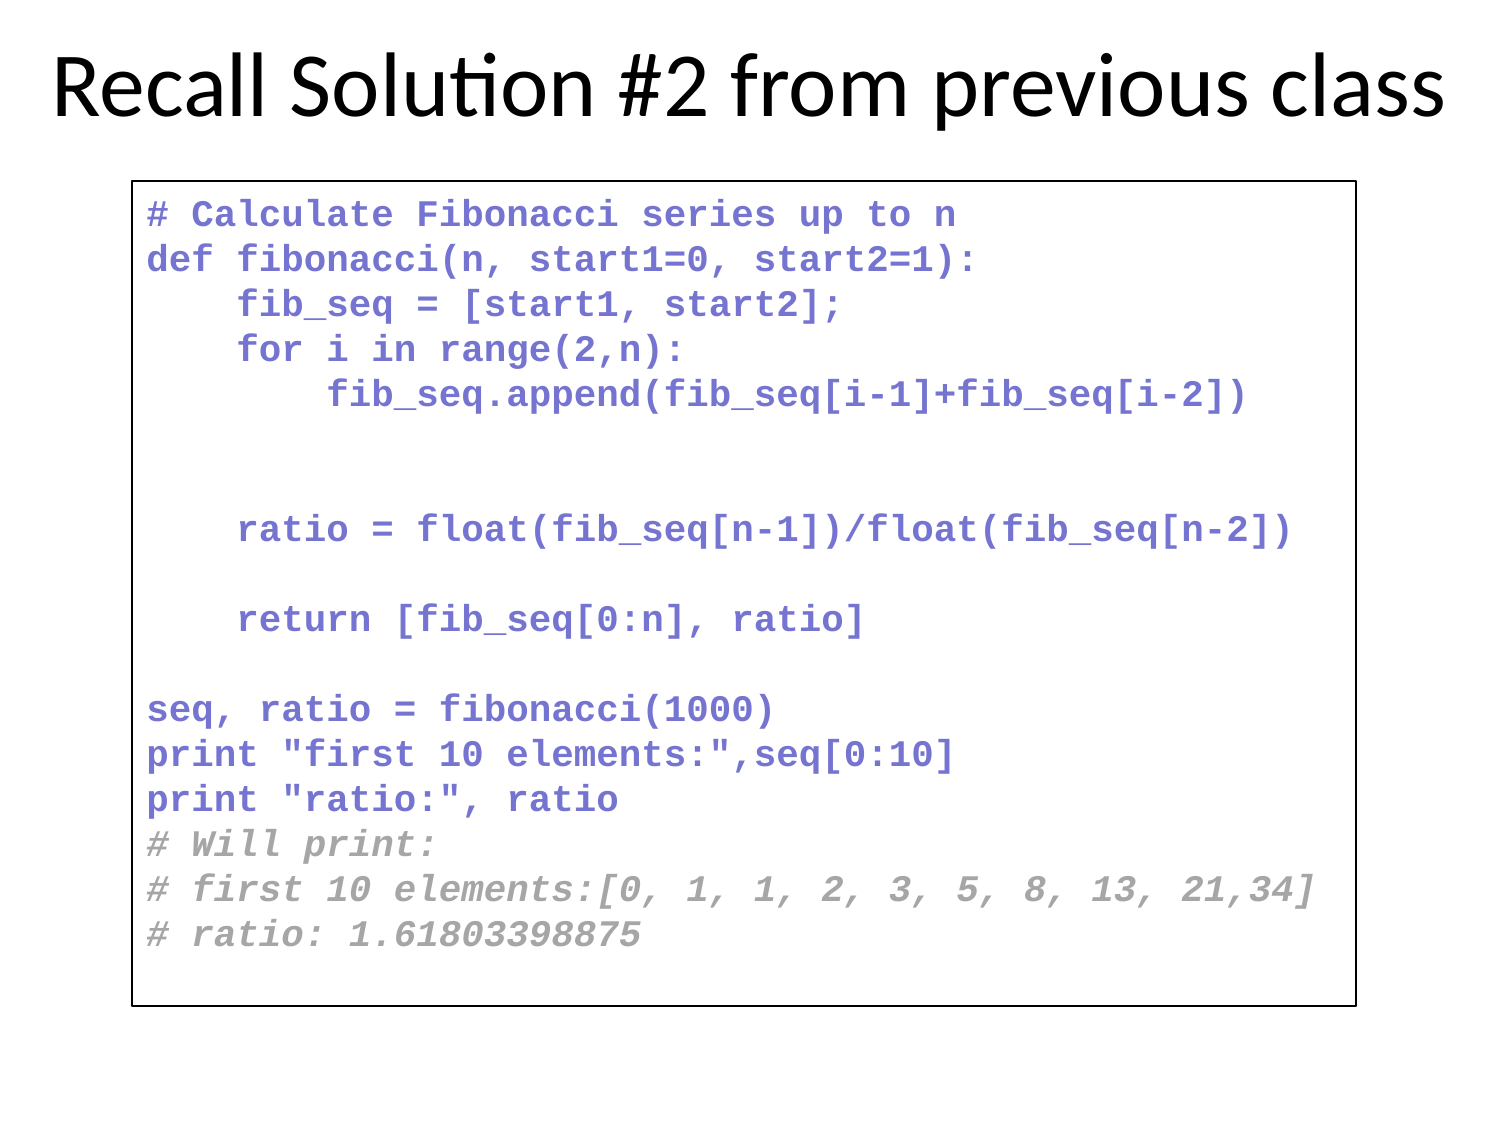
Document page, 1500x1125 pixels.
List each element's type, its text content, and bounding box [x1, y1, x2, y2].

text_box # Calculate Fibonacci series up to n def fibonacci(n, start1=0, start2=1): fib_seq = [start1, start2]; for i in range(2,n): fib_seq.append(fib_seq[i-1]+fib_seq[i-2]) ratio = float(fib_seq[n-1])/float(fib_seq[n-2]) return [fib_seq[0:n], ratio] seq, ratio = fibonacci(1000) print "first 10 elements:",seq[0:10] print "ratio:", ratio # Will print: # first 10 elements:[0, 1, 1, 2, 3, 5, 8, 13, 21,34] # ratio: 1.61803398875 [131, 181, 1356, 1006]
text_box Recall Solution #2 from previous class [0, 0, 1500, 187]
